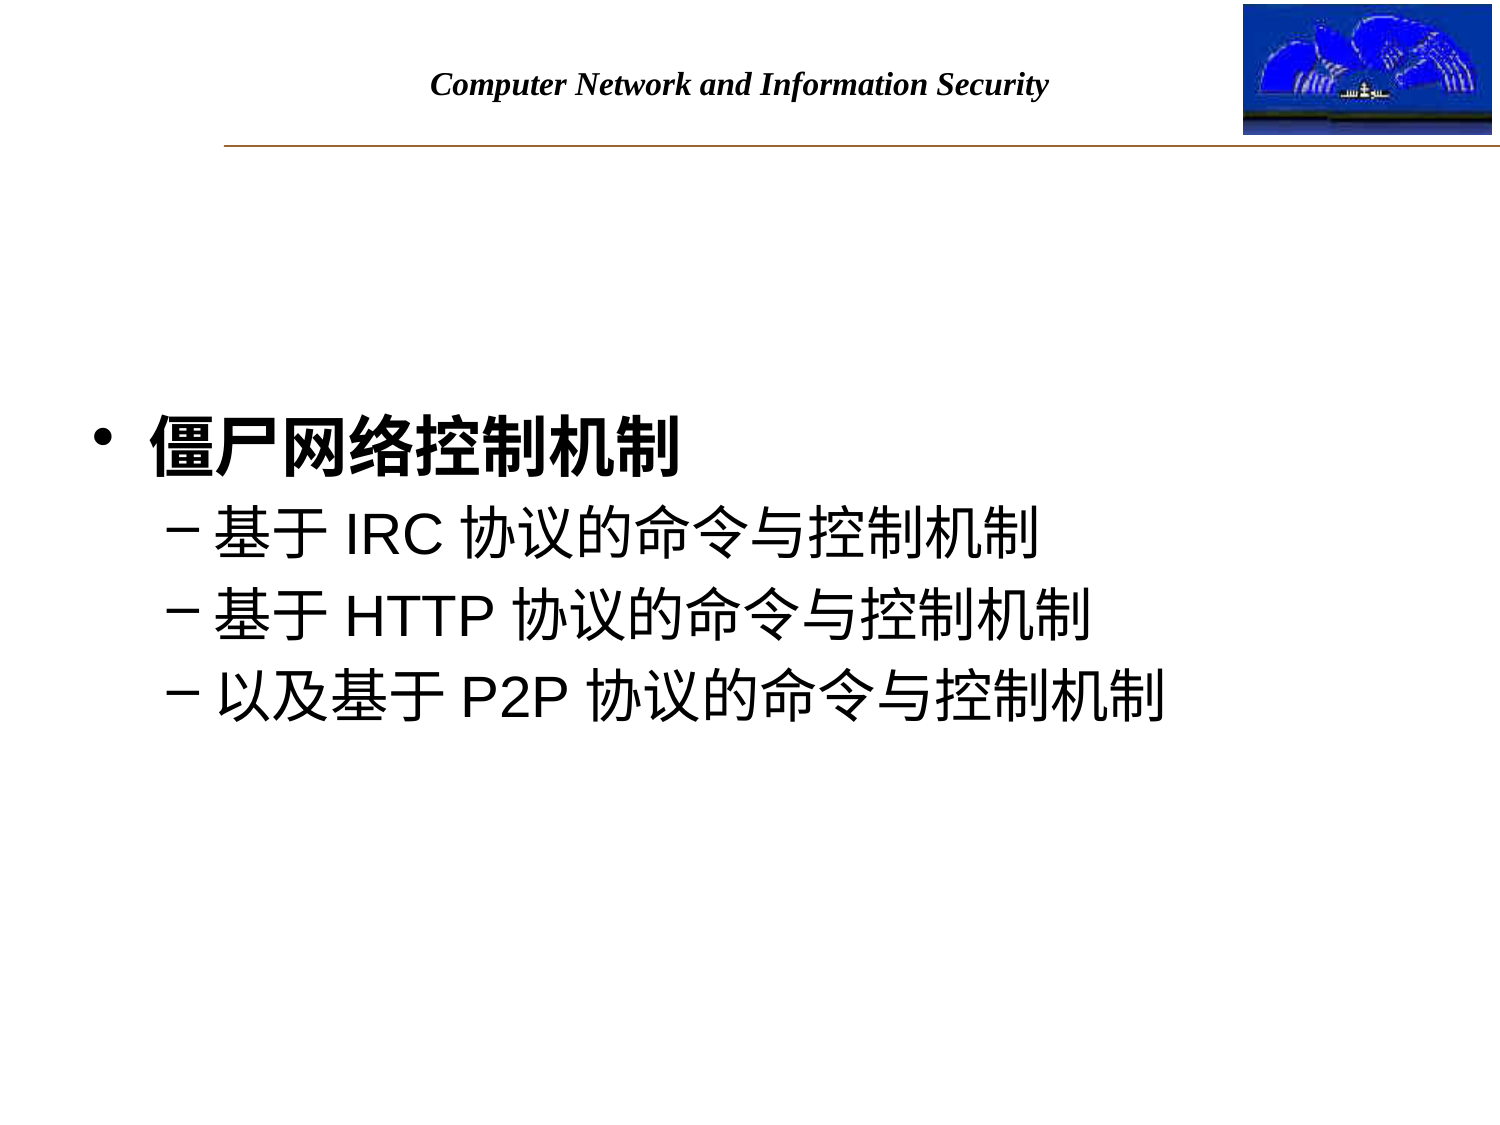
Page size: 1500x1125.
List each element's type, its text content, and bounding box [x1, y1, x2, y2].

list 僵尸网络控制机制 基于IRC协议的命令与控制机制 基于HTTP协议的命令与控制机制 以及基于P2P协议的命令与控制机制 [76, 396, 1428, 953]
